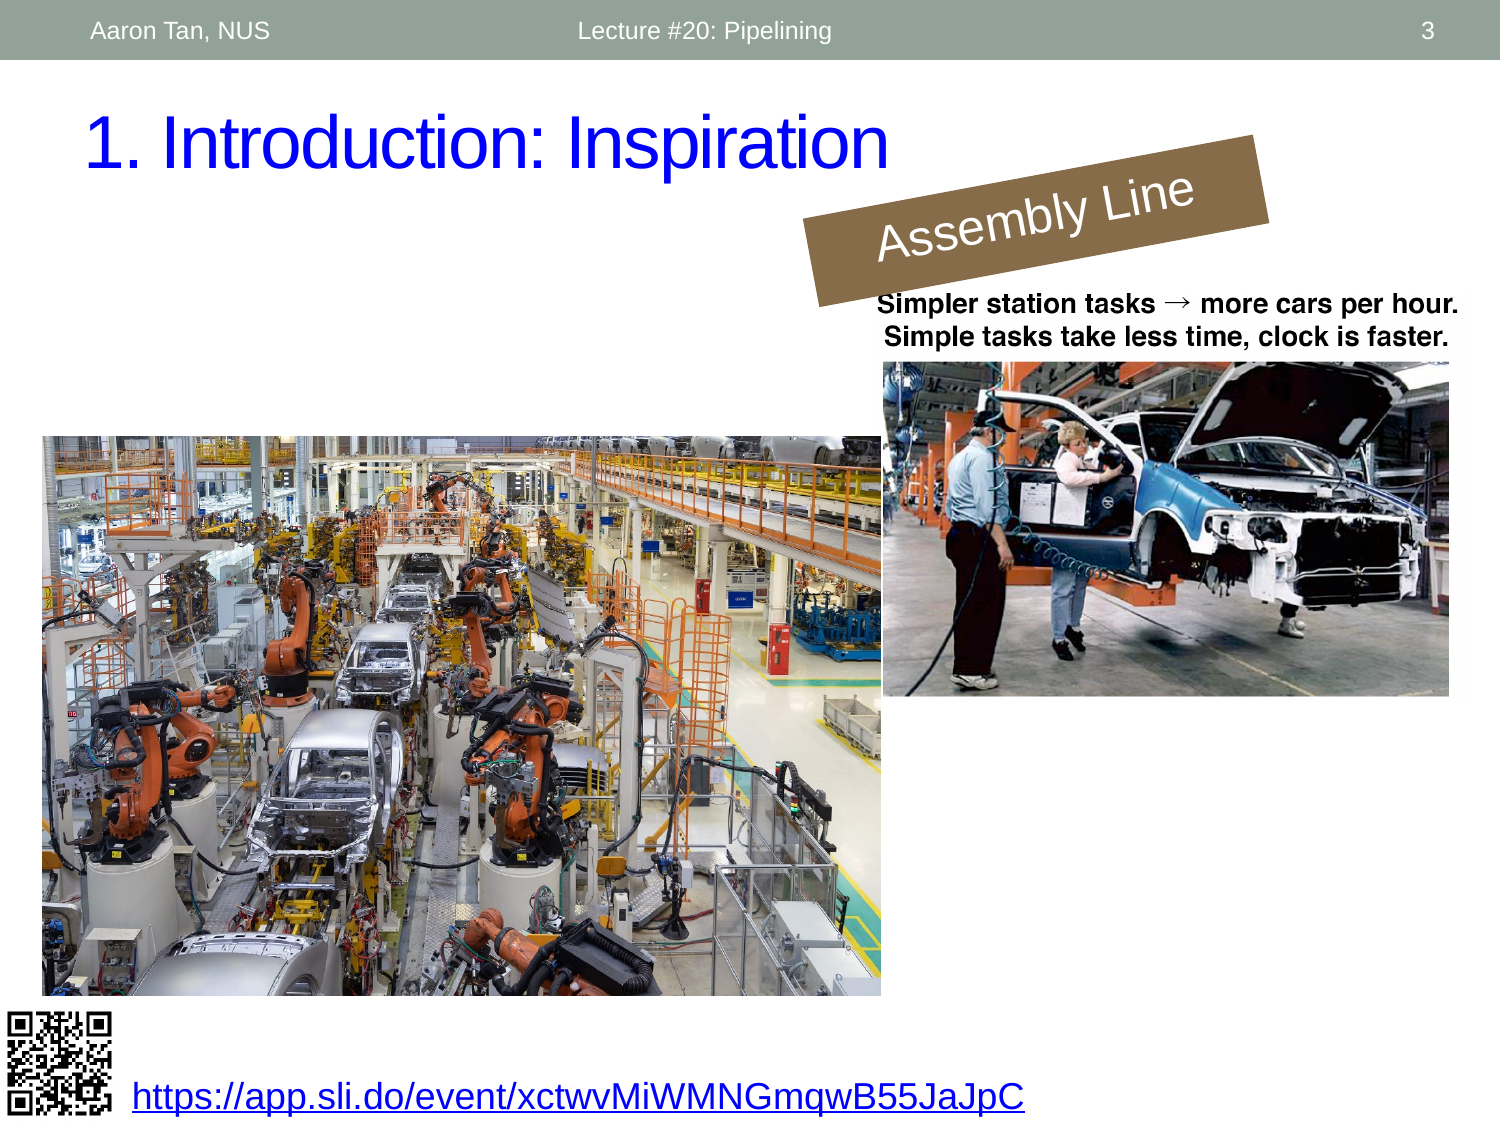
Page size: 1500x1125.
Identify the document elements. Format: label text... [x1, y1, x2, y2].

footer Lecture #20: Pipelining [562, 3, 1238, 57]
picture [0, 1004, 118, 1122]
slide_number 3 [1308, 3, 1450, 57]
slide_number Aaron Tan, NUS [75, 3, 550, 57]
title 1. Introduction: Inspiration [68, 86, 1429, 192]
picture [42, 289, 1473, 996]
text_box Assembly Line [802, 134, 1270, 308]
